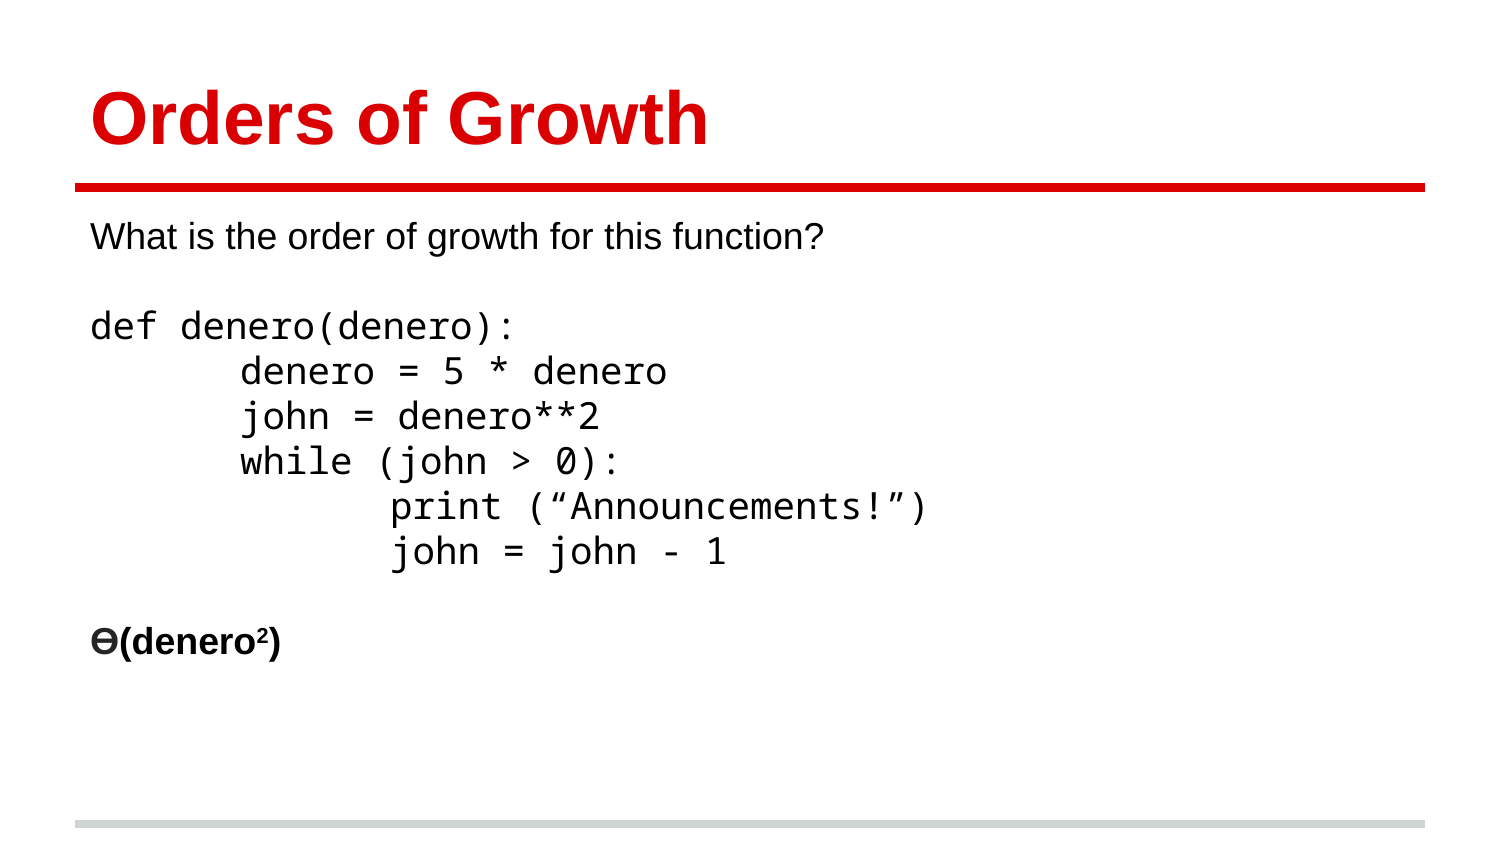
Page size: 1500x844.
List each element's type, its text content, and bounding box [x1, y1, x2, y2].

list What is the order of growth for this function? def denero(denero): denero = 5 * denero john = denero**2 while (john > 0): print (“Announcements!”) john = john - 1 Ө(denero2) [75, 196, 1425, 808]
title Orders of Growth [75, 33, 1425, 175]
